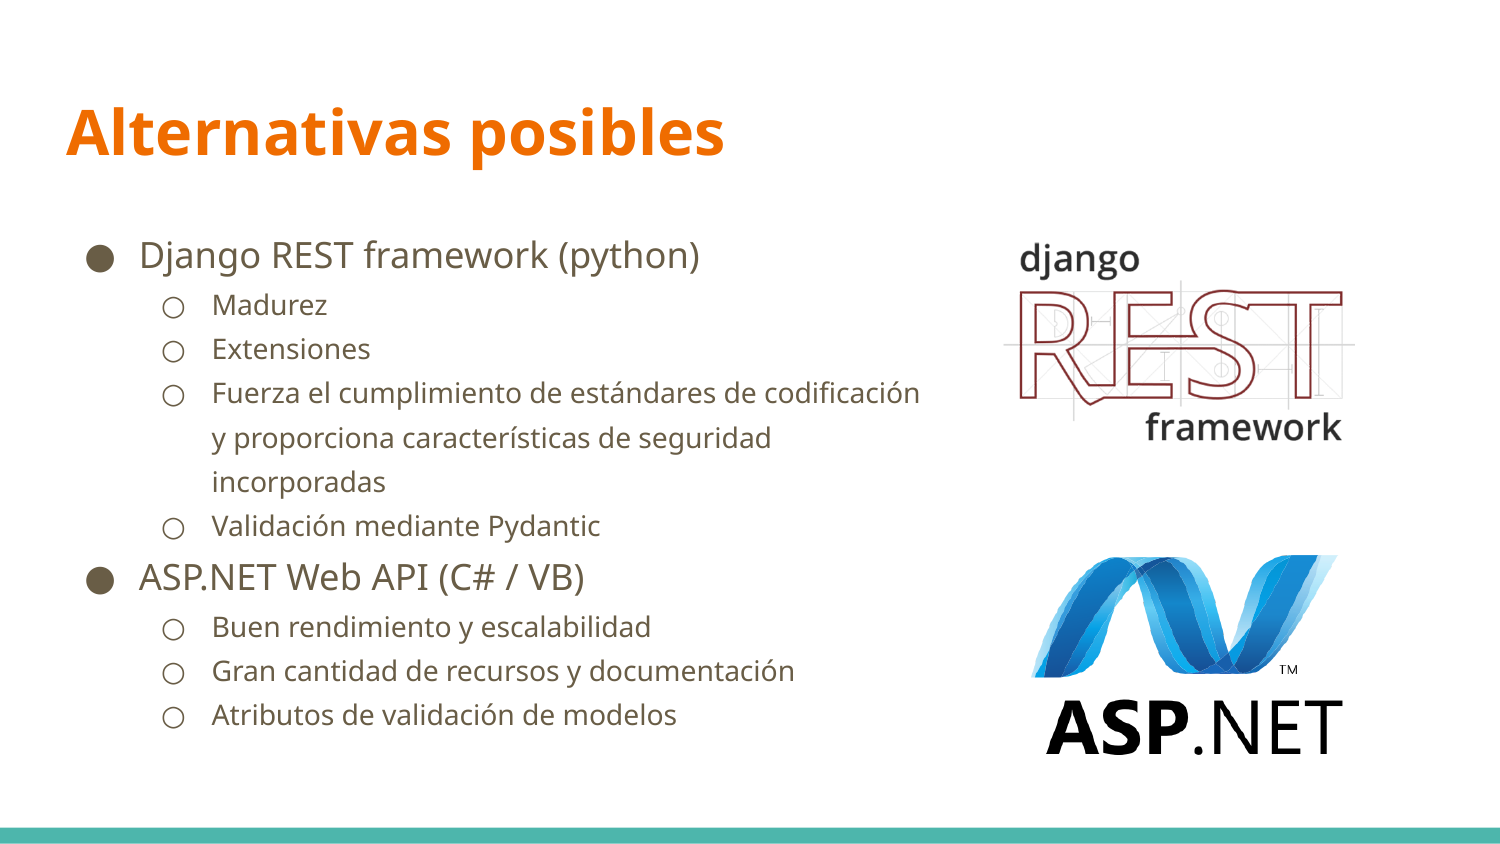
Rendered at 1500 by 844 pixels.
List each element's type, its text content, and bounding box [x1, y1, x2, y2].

list Django REST framework (python) Madurez Extensiones Fuerza el cumplimiento de estándares de codificación y proporciona características de seguridad incorporadas Validación mediante Pydantic ASP.NET Web API (C# / VB) Buen rendimiento y escalabilidad Gran cantidad de recursos y documentación Atributos de validación de modelos [51, 207, 951, 750]
title Alternativas posibles [51, 72, 1449, 189]
picture [949, 188, 1418, 834]
